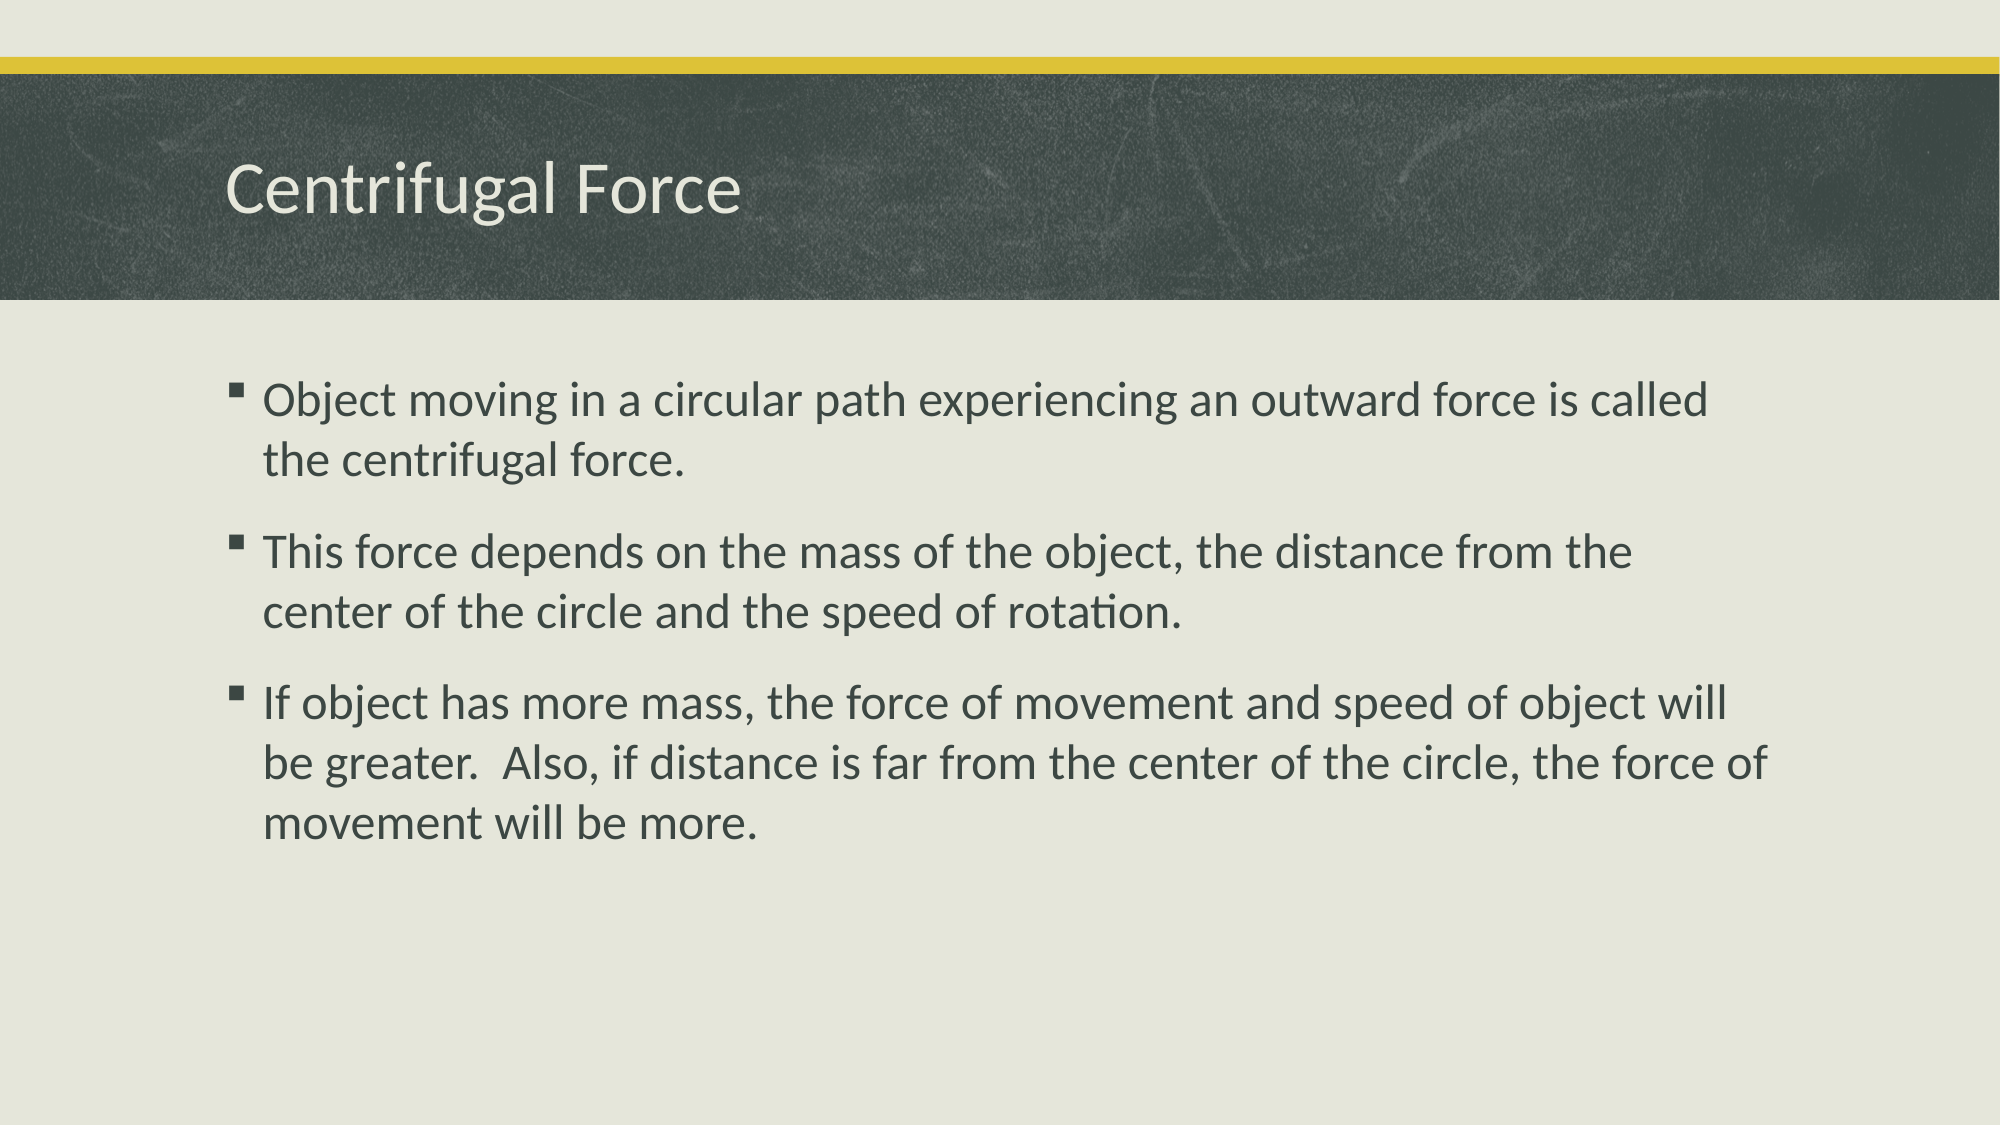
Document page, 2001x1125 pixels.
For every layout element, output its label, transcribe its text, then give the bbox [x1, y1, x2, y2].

picture [0, 74, 2000, 300]
list Object moving in a circular path experiencing an outward force is called the centrifugal force. This force depends on the mass of the object, the distance from the center of the circle and the speed of rotation. If object has more mass, the force of movement and speed of object will be greater. Also, if distance is far from the center of the circle, the force of movement will be more. [210, 359, 1790, 1014]
title Centrifugal Force [210, 76, 1790, 300]
